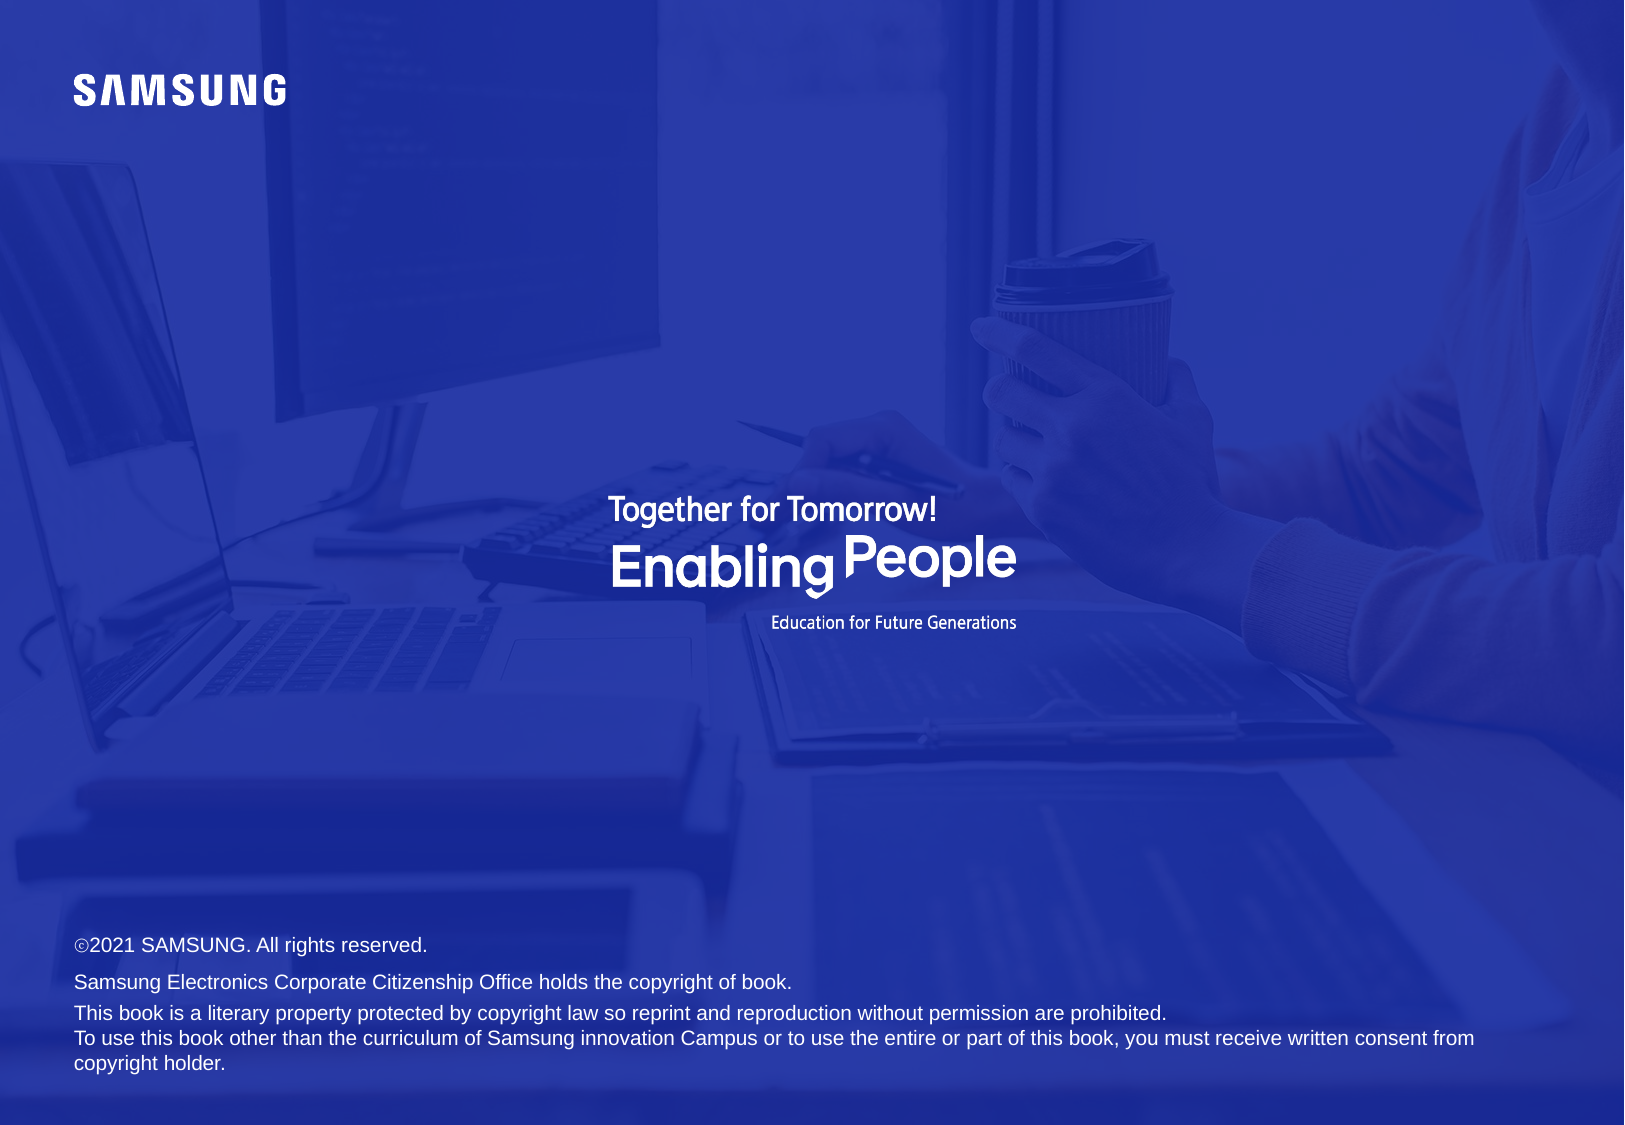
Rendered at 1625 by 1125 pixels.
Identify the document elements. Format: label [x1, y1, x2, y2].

picture [608, 495, 1016, 629]
